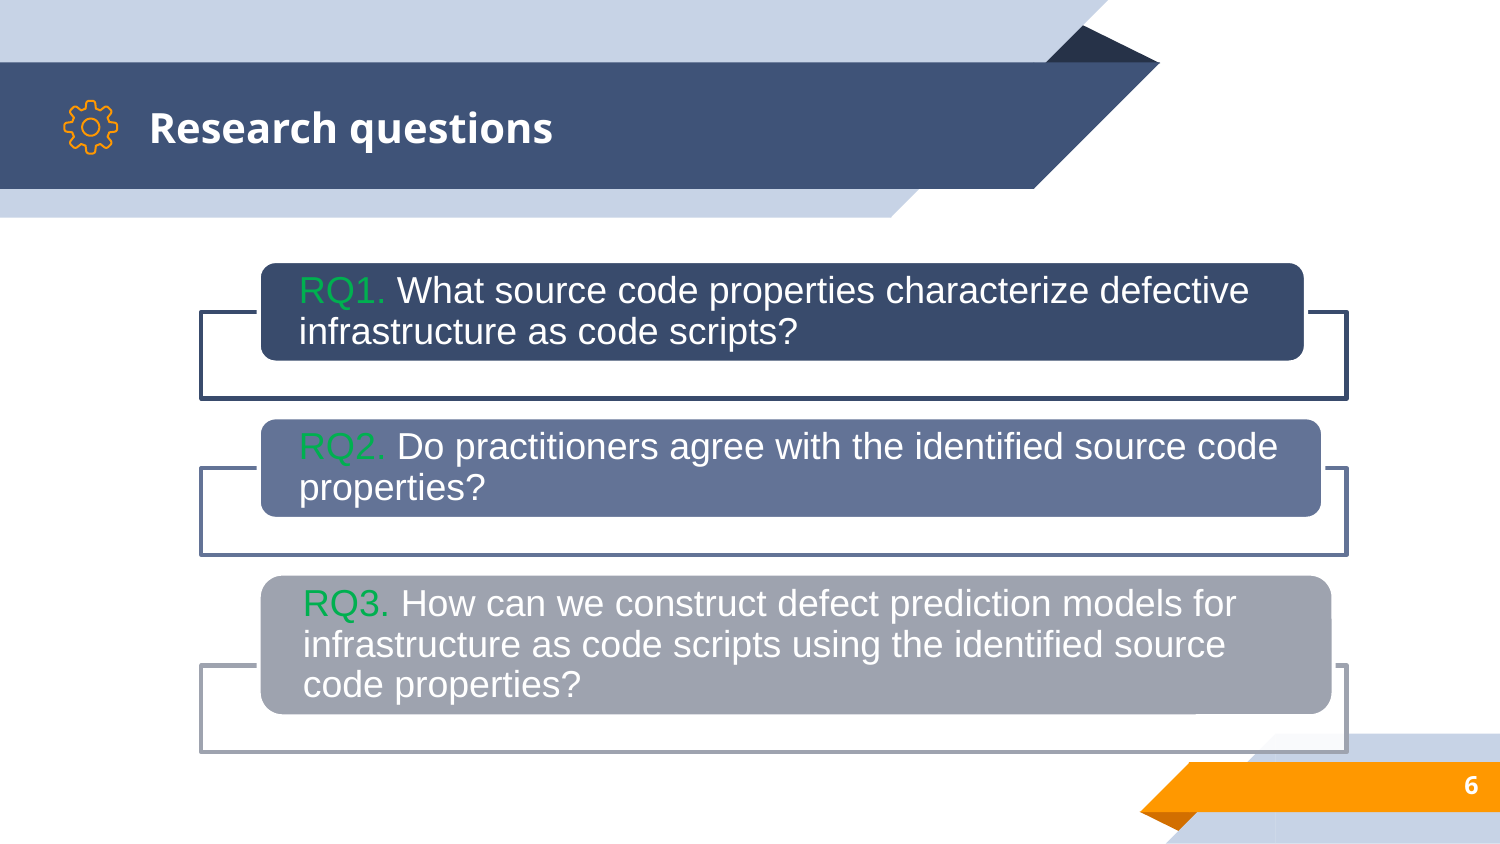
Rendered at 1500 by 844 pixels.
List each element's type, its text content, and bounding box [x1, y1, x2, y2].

slide_number 6 [1249, 760, 1494, 813]
title Research questions [133, 64, 997, 190]
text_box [201, 252, 1347, 761]
